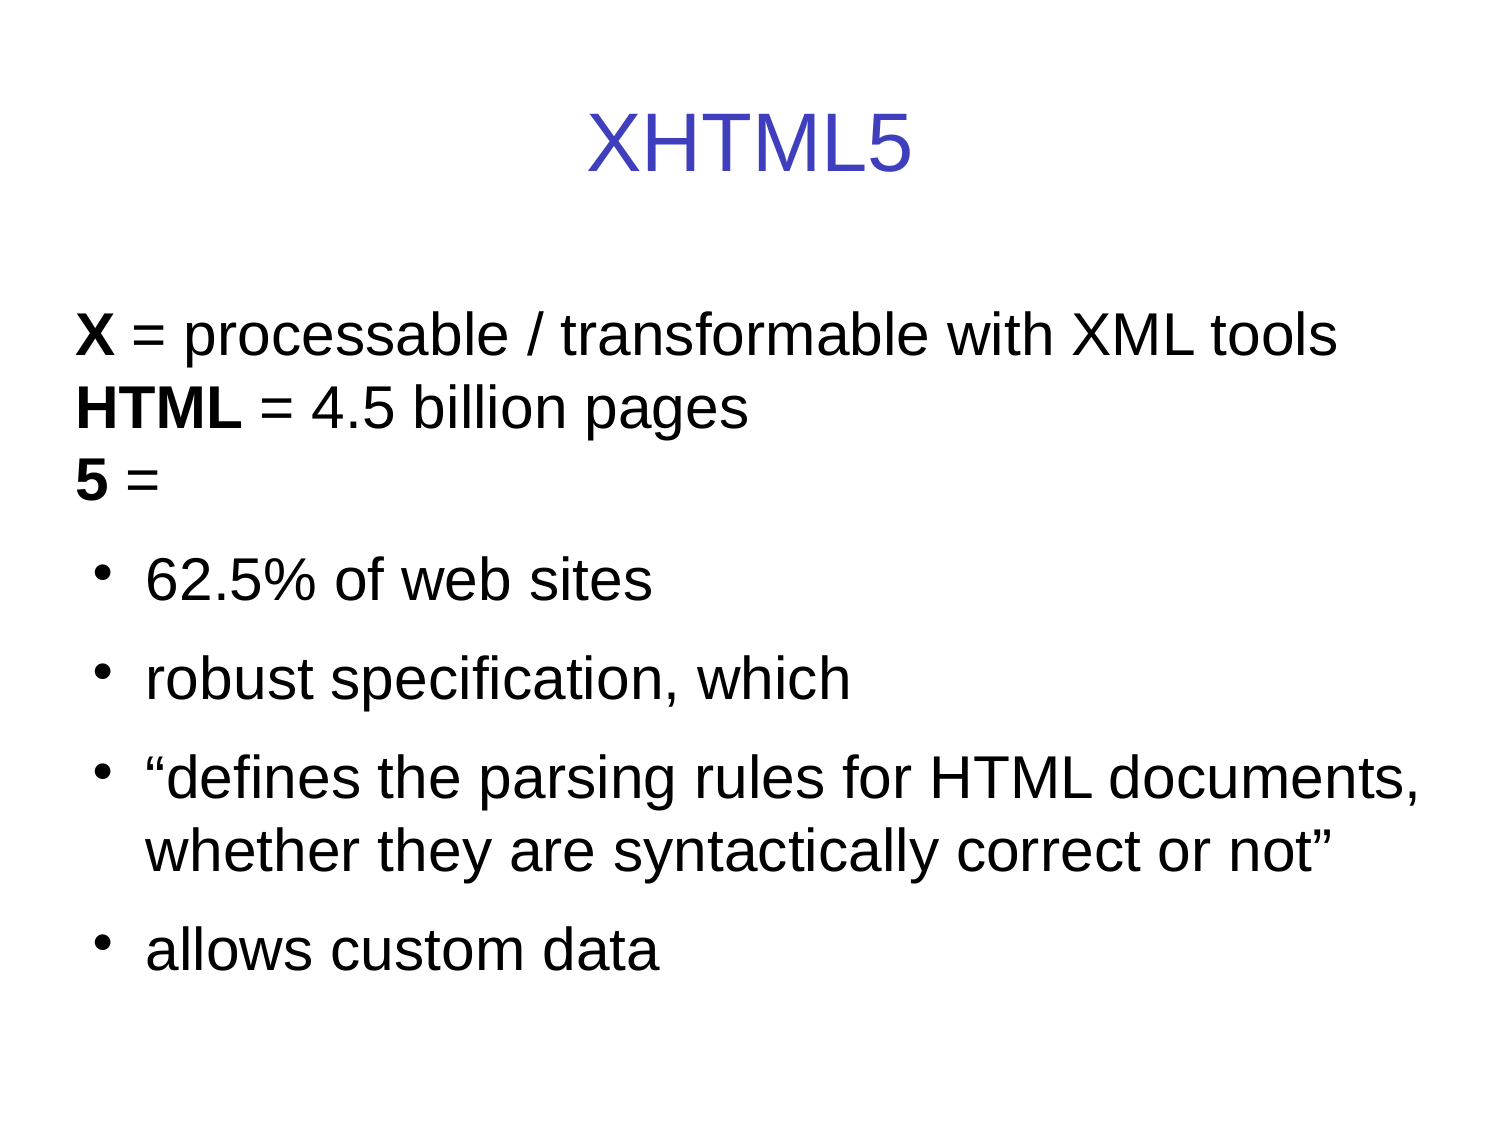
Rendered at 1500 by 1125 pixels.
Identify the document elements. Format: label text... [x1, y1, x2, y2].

text_box XHTML5 [75, 44, 1425, 233]
text_box X = processable / transformable with XML tools HTML = 4.5 billion pages 5 = 62.5% of web sites robust specification, which “defines the parsing rules for HTML documents, whether they are syntactically correct or not” allows custom data [75, 295, 1425, 1063]
